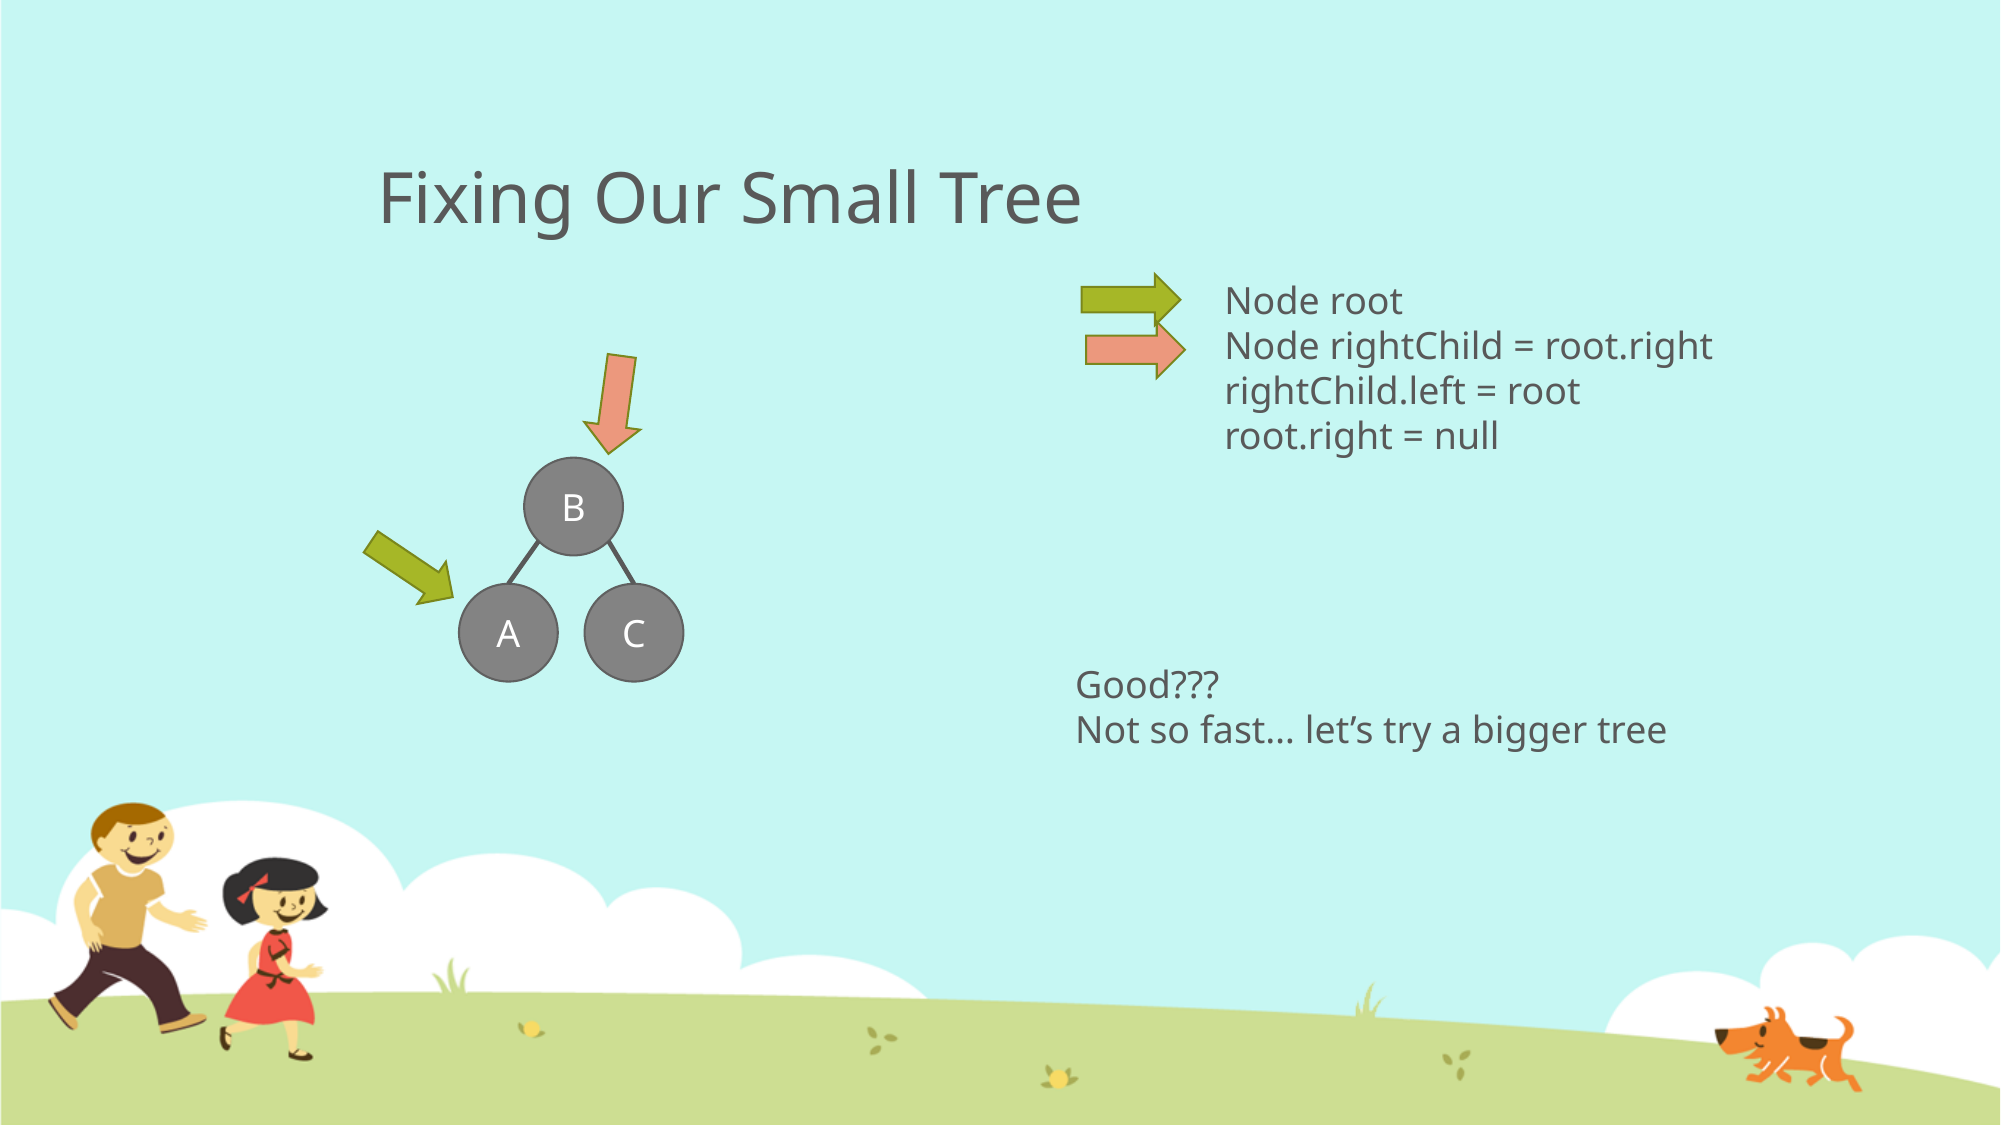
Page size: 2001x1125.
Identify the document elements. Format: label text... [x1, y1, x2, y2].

text_box [1085, 319, 1187, 381]
text_box [362, 529, 454, 606]
text_box Good??? Not so fast… let’s try a bigger tree [1060, 653, 1684, 759]
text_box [508, 541, 539, 584]
text_box B [523, 456, 625, 557]
text_box C [583, 582, 685, 683]
picture [0, 0, 2001, 1125]
text_box [1080, 271, 1182, 328]
text_box Node root Node rightChild = root.right rightChild.left = root root.right = null [1209, 269, 1818, 465]
title Fixing Our Small Tree [362, 50, 1900, 247]
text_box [608, 541, 634, 584]
text_box [581, 352, 643, 456]
text_box A [457, 582, 559, 683]
